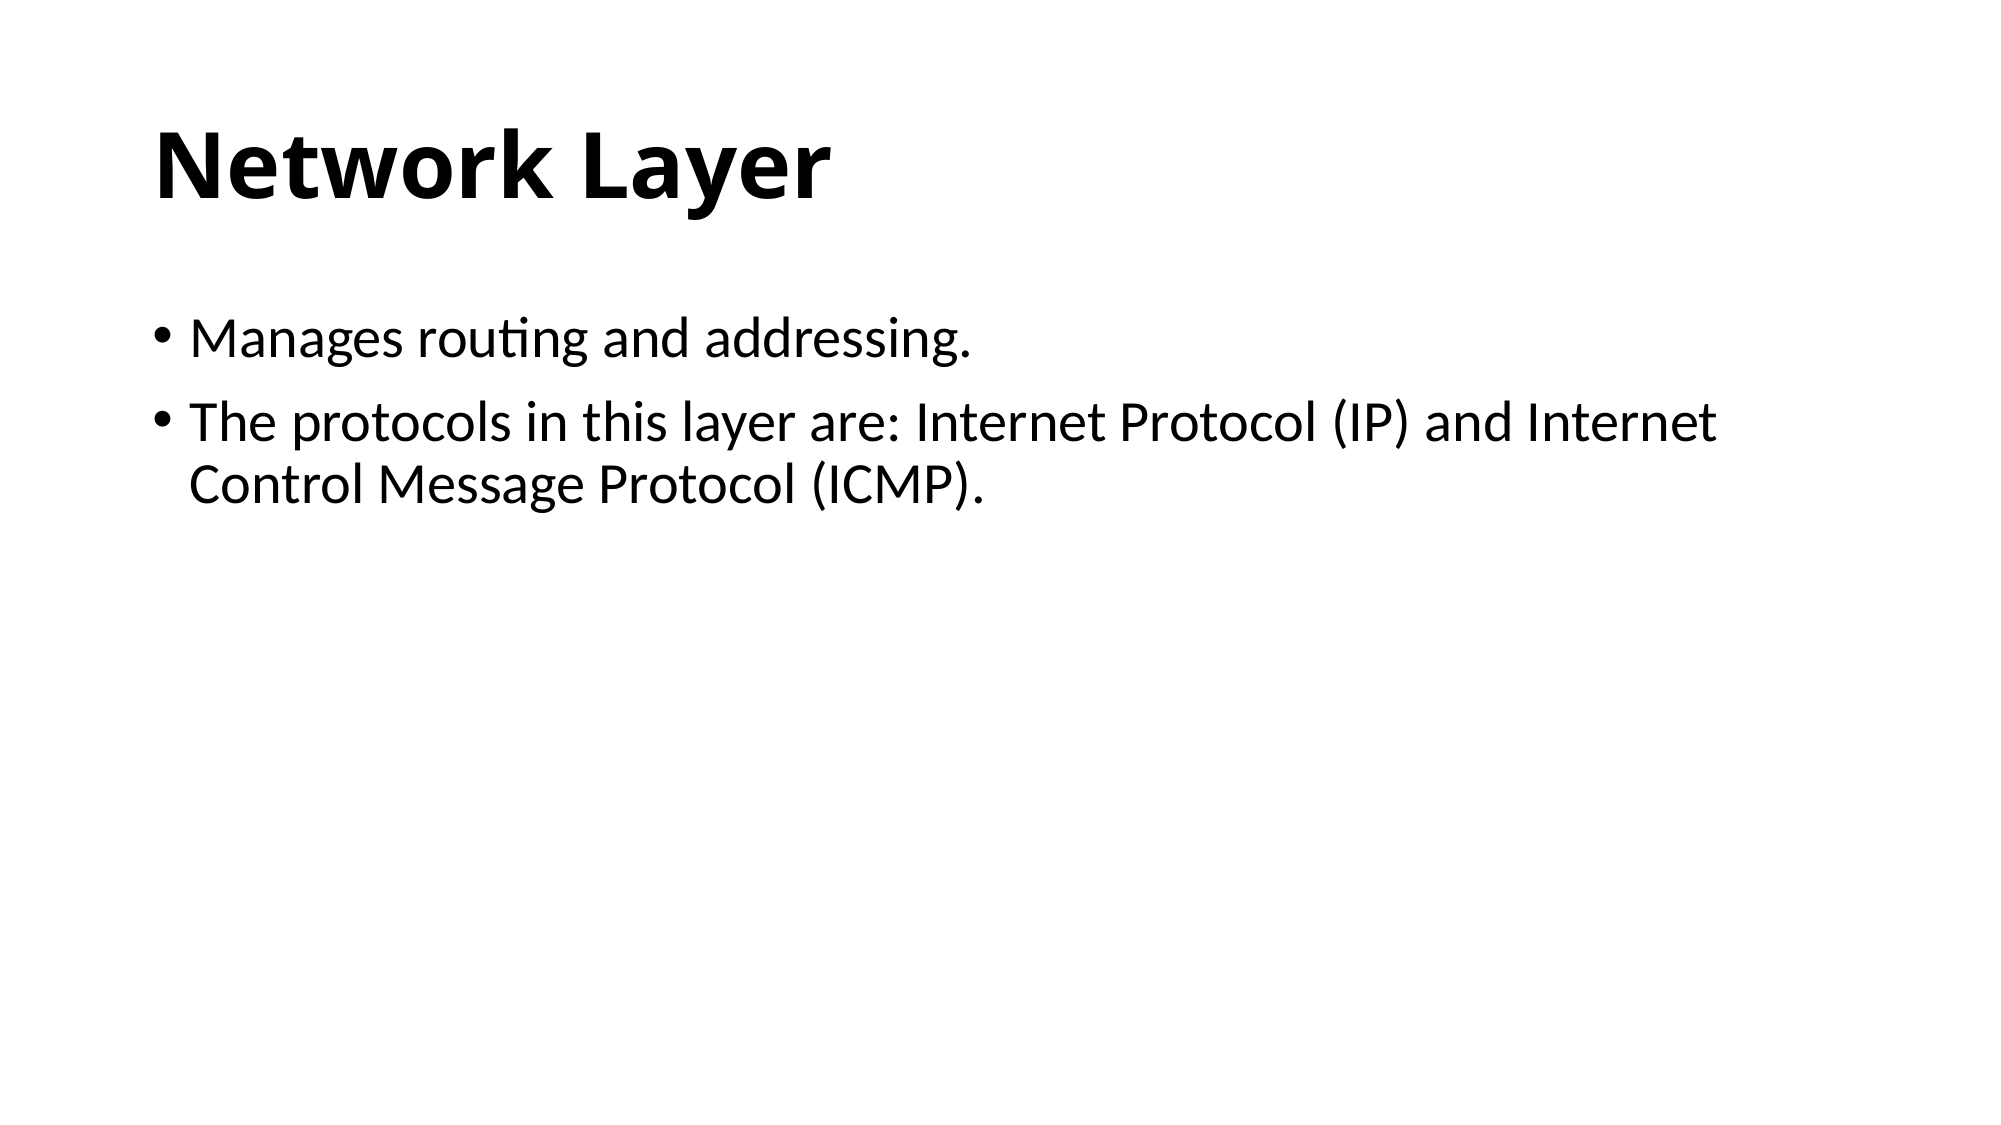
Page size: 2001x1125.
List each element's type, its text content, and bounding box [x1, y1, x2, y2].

title Network Layer [137, 59, 1863, 278]
list Manages routing and addressing. The protocols in this layer are: Internet Protocol (IP) and Internet Control Message Protocol (ICMP). [137, 299, 1863, 1014]
